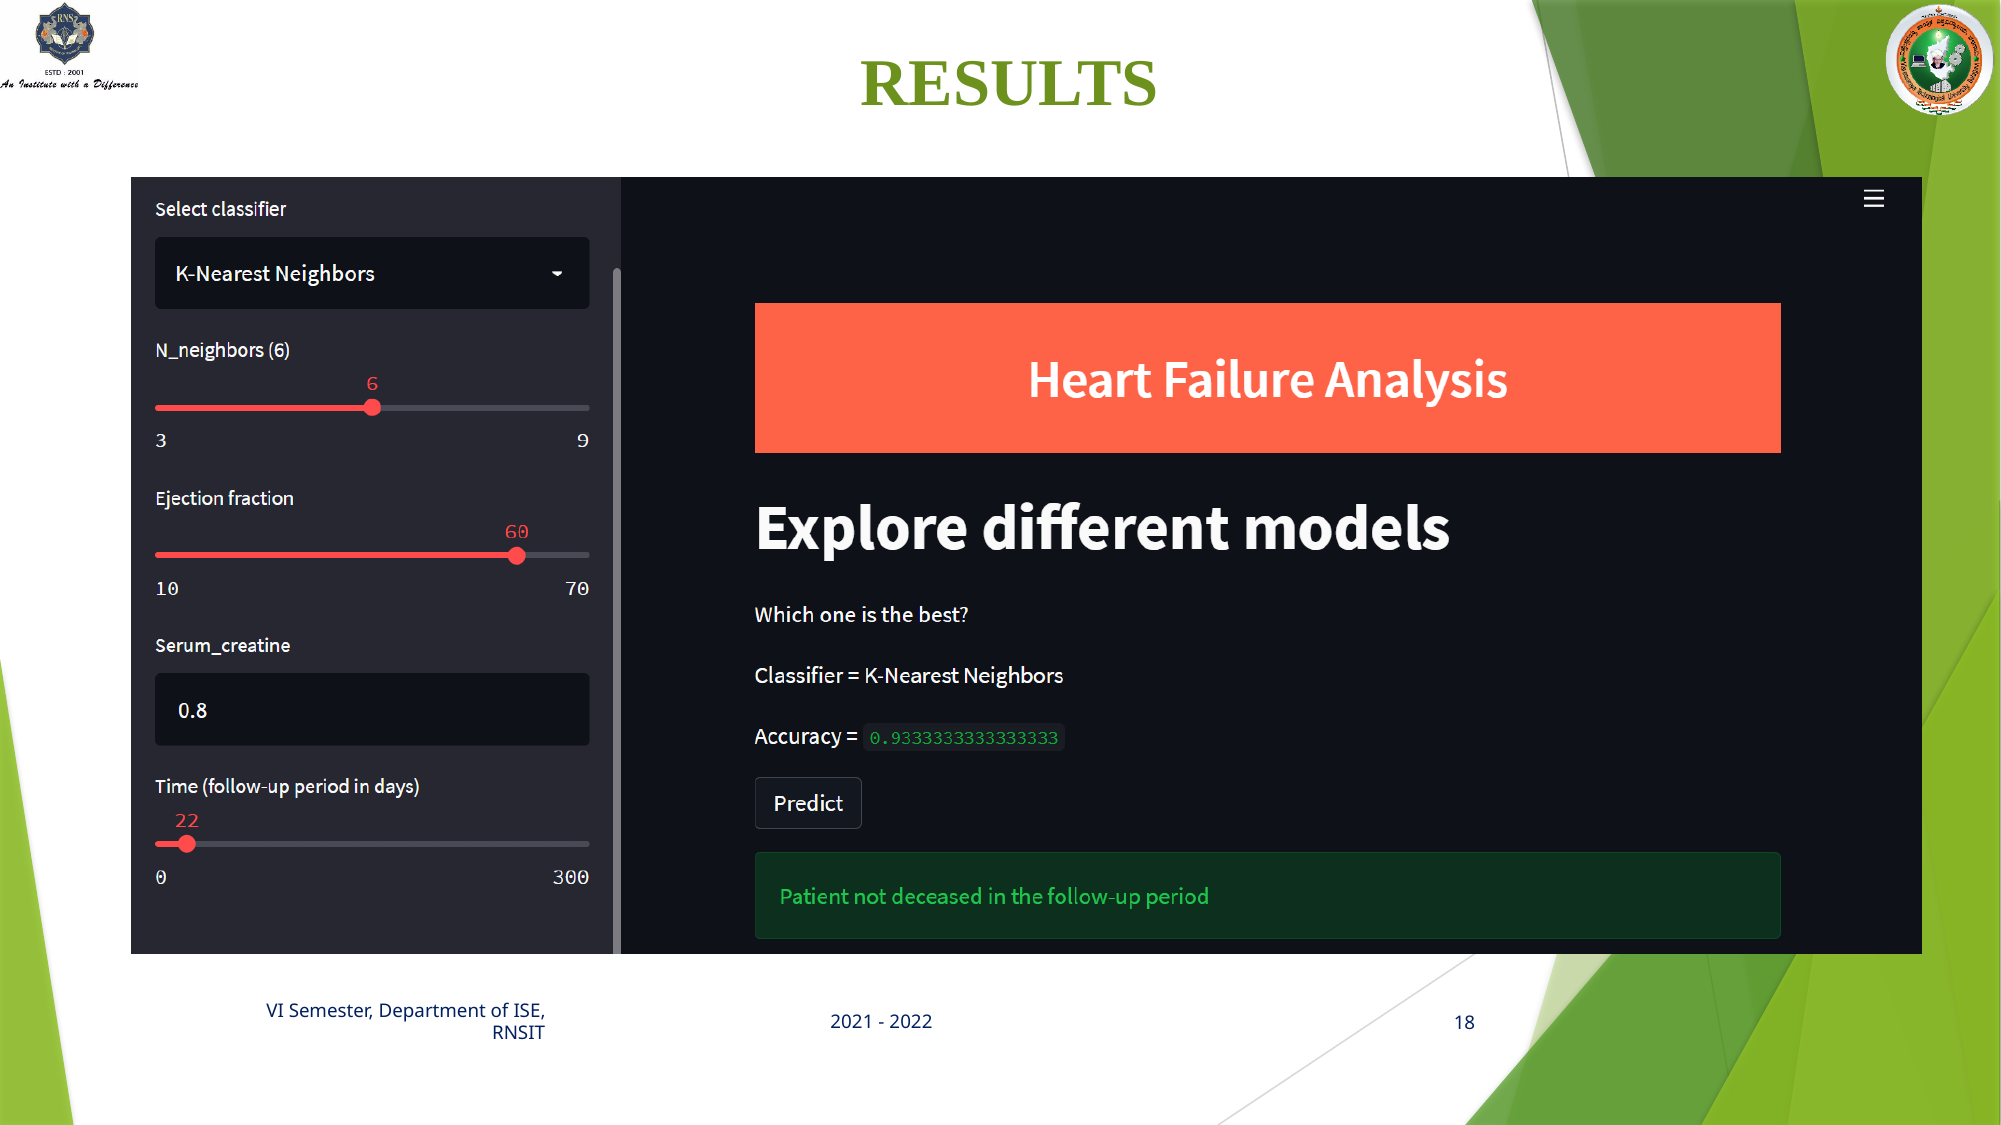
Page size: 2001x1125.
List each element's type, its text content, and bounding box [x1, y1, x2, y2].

picture [1882, 2, 1997, 117]
title RESULTS [814, 30, 1205, 145]
slide_number VI Semester, Department of ISE, RNSIT [196, 991, 561, 1051]
slide_number 18 [1378, 994, 1491, 1054]
picture [0, 0, 138, 90]
picture [131, 176, 1922, 955]
footer 2021 - 2022 [815, 991, 969, 1051]
text_box [78, 171, 1922, 1022]
